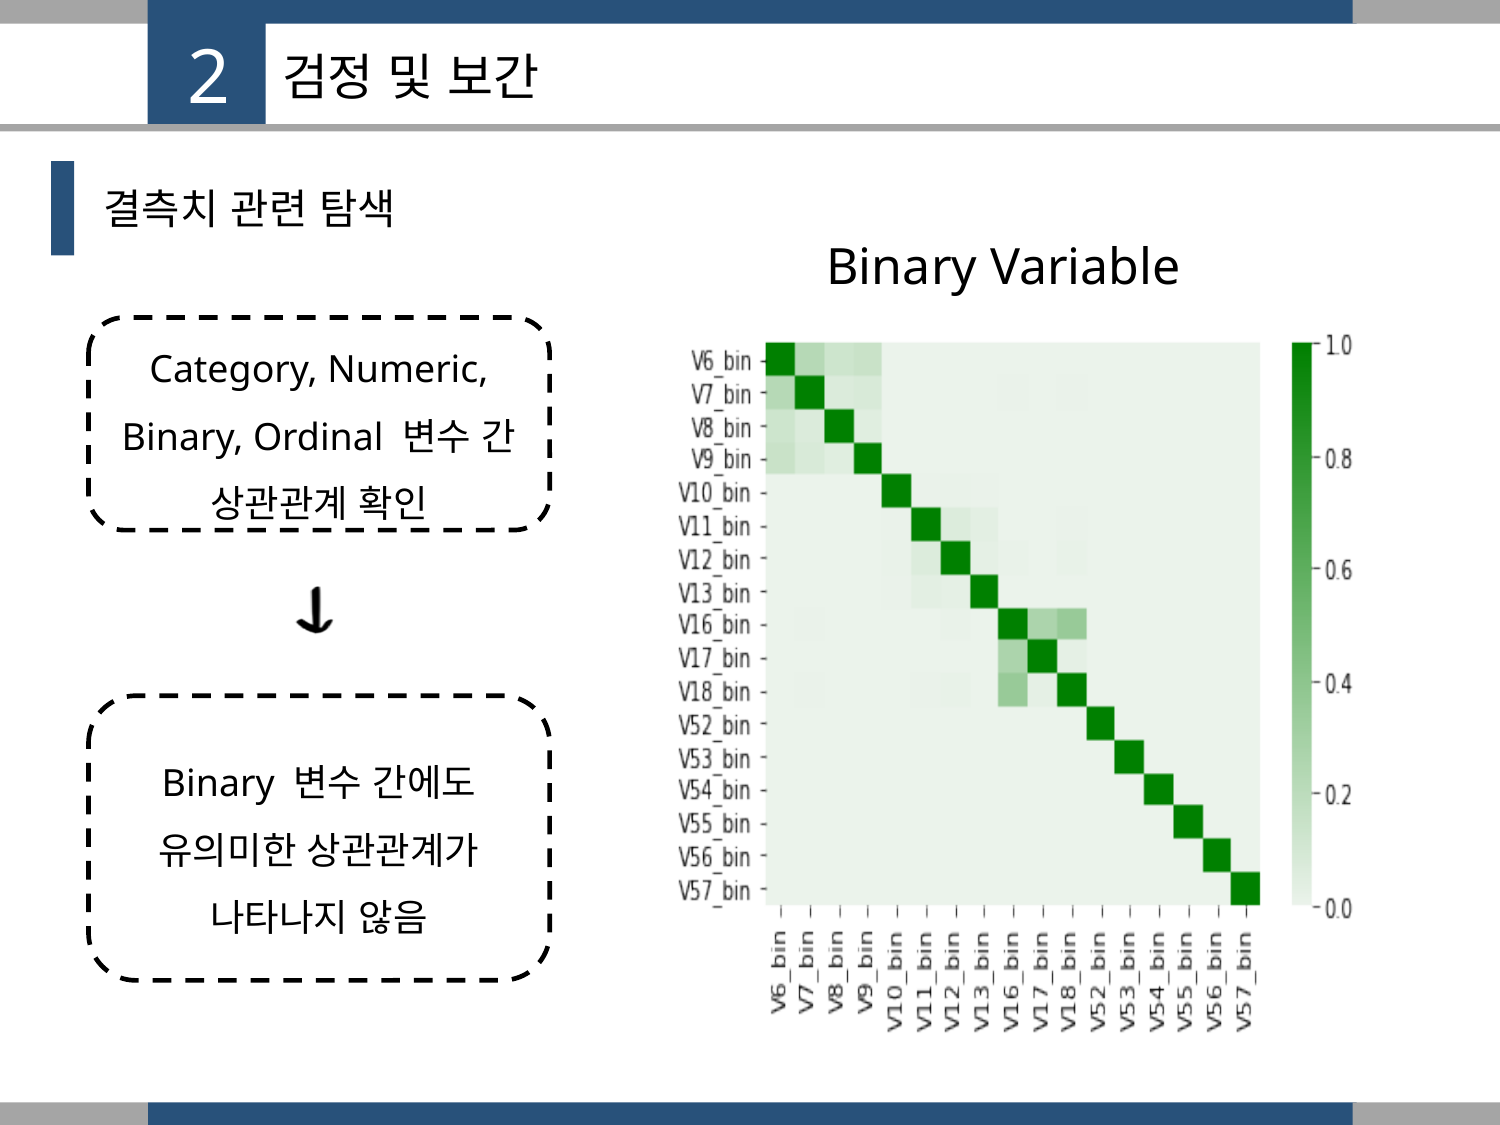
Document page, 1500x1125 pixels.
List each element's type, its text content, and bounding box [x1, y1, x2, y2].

text_box Binary Variable [710, 227, 1298, 303]
text_box Category, Numeric, Binary, Ordinal 변수 간 상관관계 확인 [88, 317, 550, 531]
title 검정 및 보간 [267, 21, 1210, 130]
picture [284, 572, 355, 644]
text_box Binary 변수 간에도 유의미한 상관관계가 나타나지 않음 [88, 695, 550, 981]
picture [666, 317, 1367, 1046]
list 2 [172, 20, 241, 114]
list 결측치 관련 탐색 [88, 175, 538, 242]
